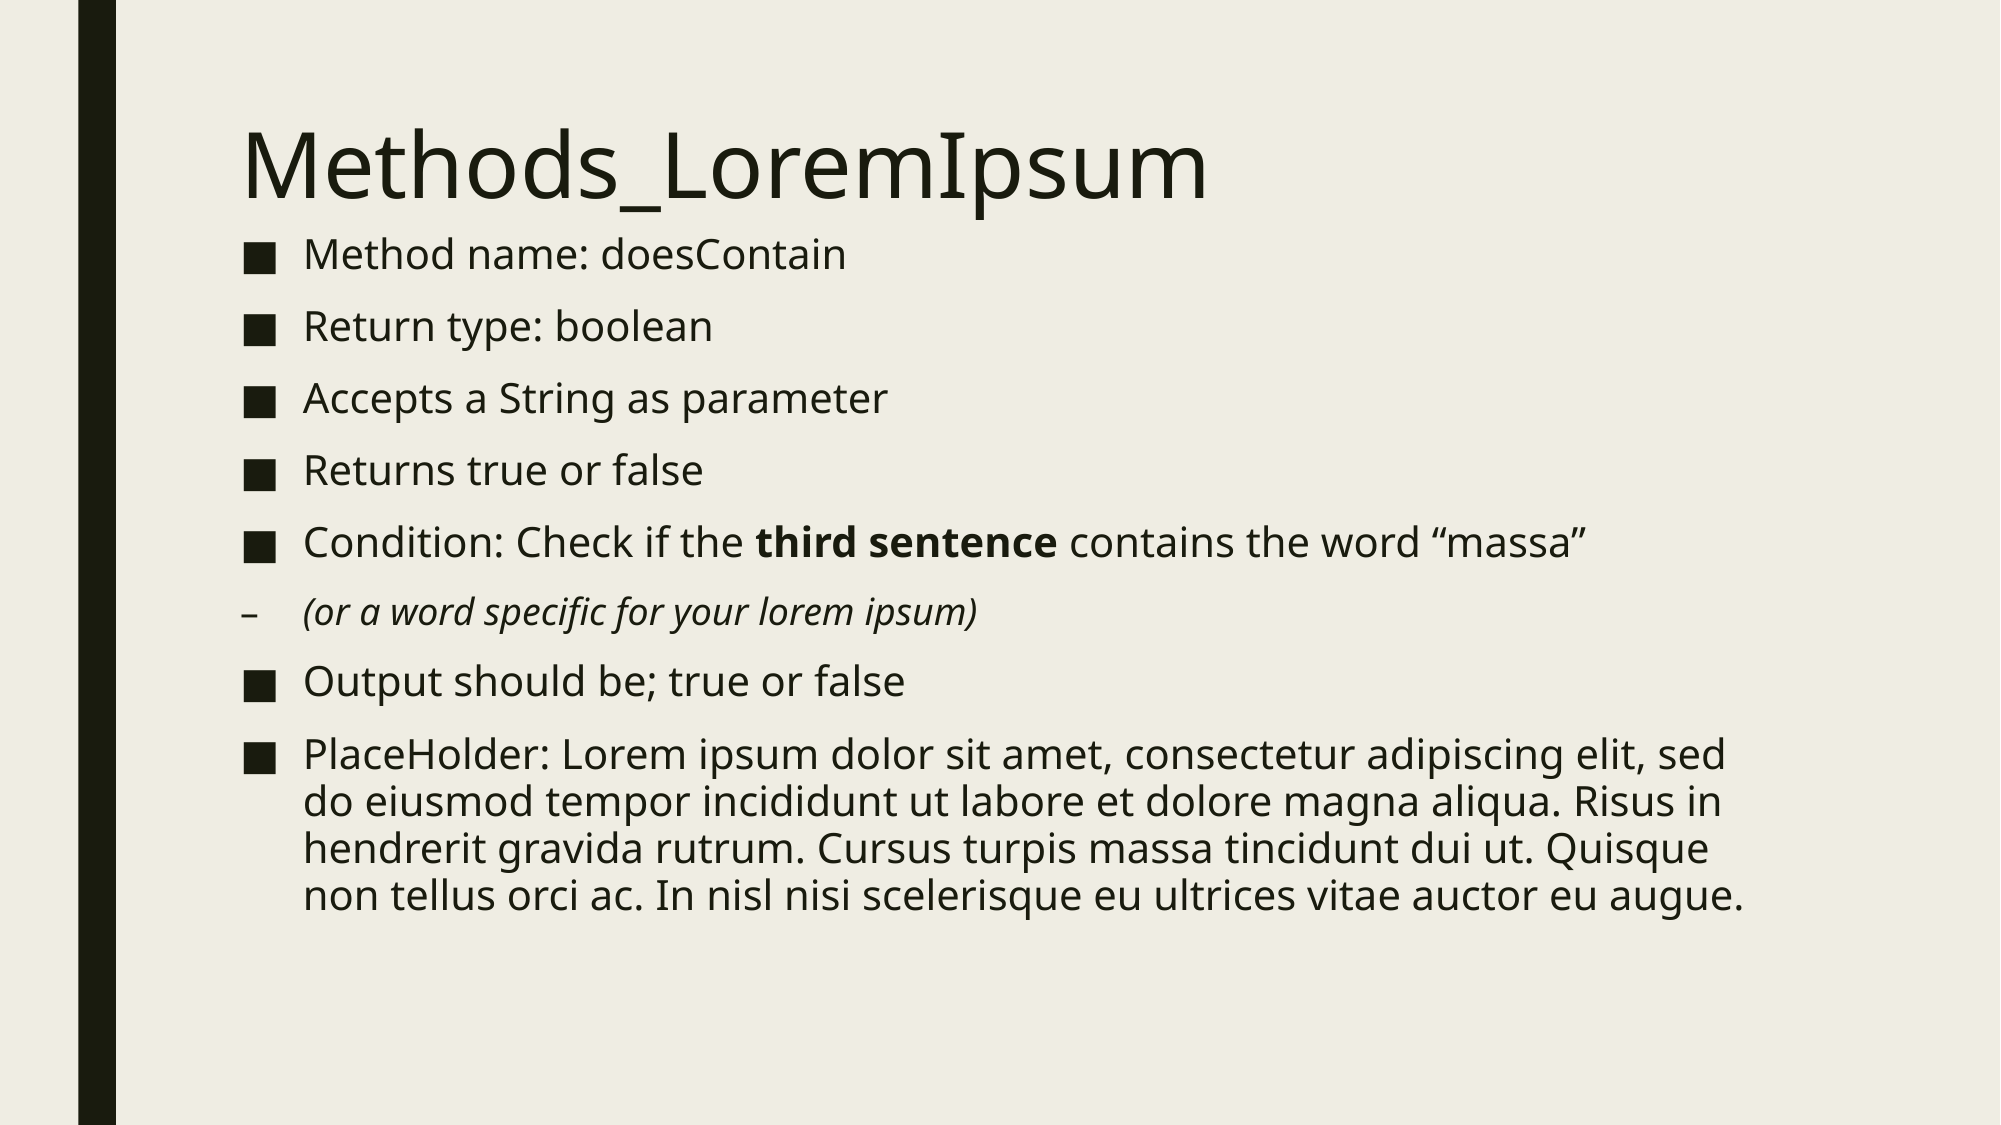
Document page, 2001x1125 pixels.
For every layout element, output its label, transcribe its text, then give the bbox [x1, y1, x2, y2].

title Methods_LoremIpsum [225, 112, 1800, 223]
list Method name: doesContain Return type: boolean Accepts a String as parameter Returns true or false Condition: Check if the third sentence contains the word “massa” (or a word specific for your lorem ipsum) Output should be; true or false PlaceHolder: Lorem ipsum dolor sit amet, consectetur adipiscing elit, sed do eiusmod tempor incididunt ut labore et dolore magna aliqua. Risus in hendrerit gravida rutrum. Cursus turpis massa tincidunt dui ut. Quisque non tellus orci ac. In nisl nisi scelerisque eu ultrices vitae auctor eu augue. [225, 223, 1800, 963]
